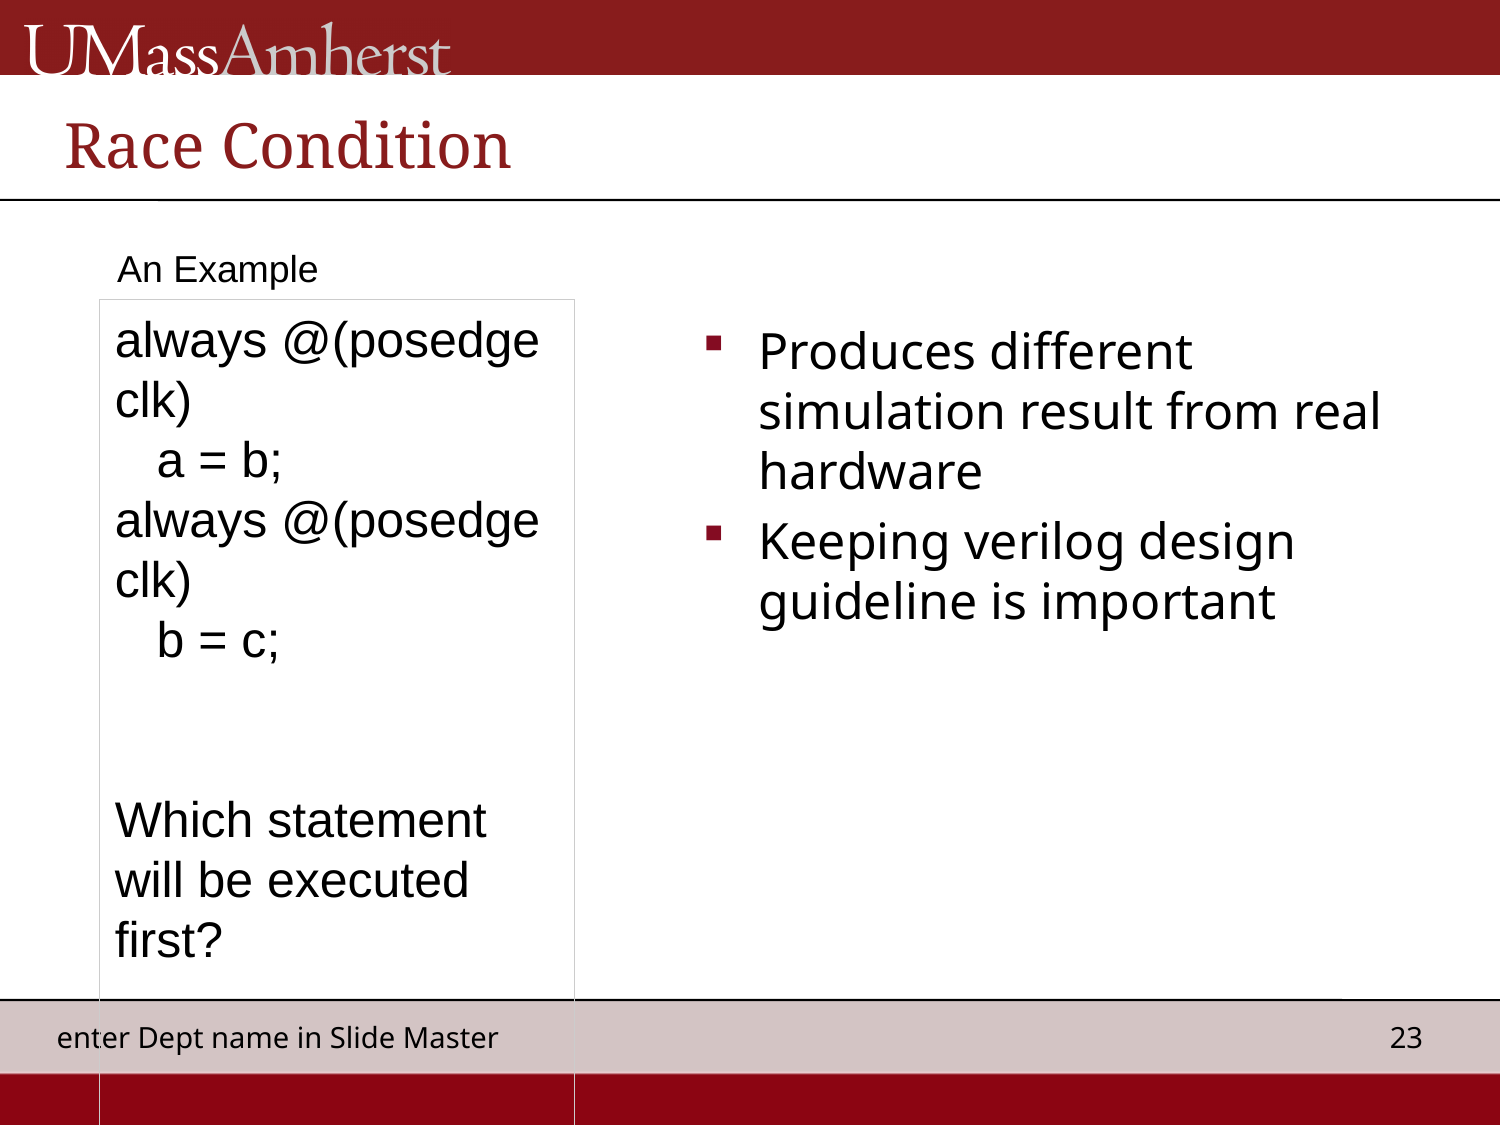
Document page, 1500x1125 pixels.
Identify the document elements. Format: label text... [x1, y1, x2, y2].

picture [0, 1002, 99, 1125]
list Produces different simulation result from real hardware Keeping verilog design guideline is important [687, 312, 1438, 1055]
picture [0, 0, 1500, 75]
text_box An Example [102, 237, 334, 298]
title Race Condition [50, 99, 1500, 188]
text_box always @(posedge clk) a = b; always @(posedge clk) b = c; Which statement will be executed first? [99, 299, 575, 1125]
picture [575, 1002, 1500, 1125]
